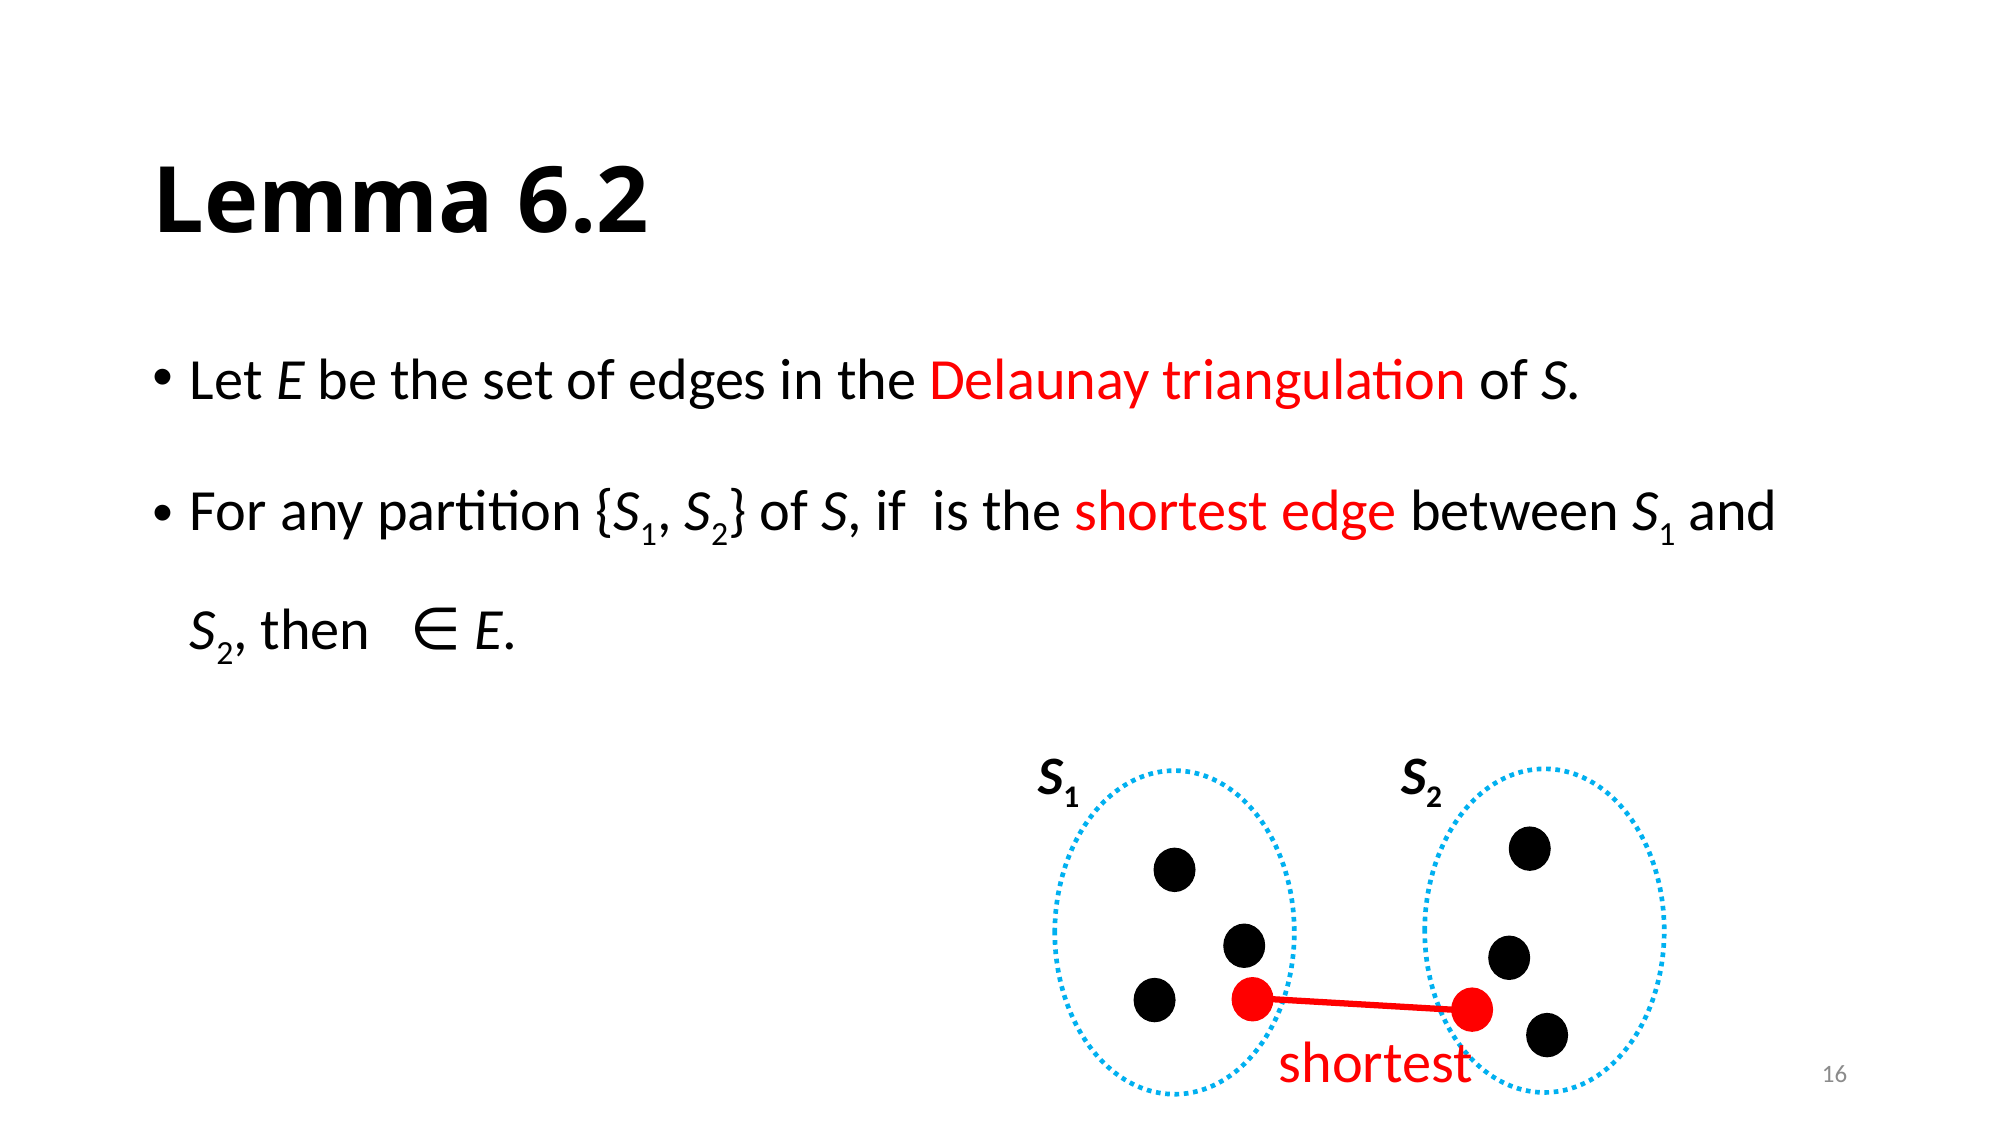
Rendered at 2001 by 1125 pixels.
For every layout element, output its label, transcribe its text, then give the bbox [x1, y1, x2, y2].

text_box [1133, 977, 1176, 1023]
text_box [1536, 1012, 1558, 1016]
text_box [1488, 935, 1531, 981]
text_box [1153, 847, 1196, 893]
text_box [1423, 767, 1666, 1051]
text_box [1508, 826, 1551, 871]
slide_number 16 [1412, 1042, 1863, 1103]
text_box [1272, 999, 1453, 1010]
text_box [1231, 977, 1274, 1022]
text_box S1 [1023, 732, 1109, 822]
text_box [1451, 987, 1494, 1016]
text_box shortest [1264, 1016, 1626, 1102]
text_box S2 [1386, 732, 1472, 822]
title Lemma 6.2 [137, 59, 1863, 278]
text_box [1223, 923, 1266, 968]
text_box [1053, 769, 1296, 1096]
